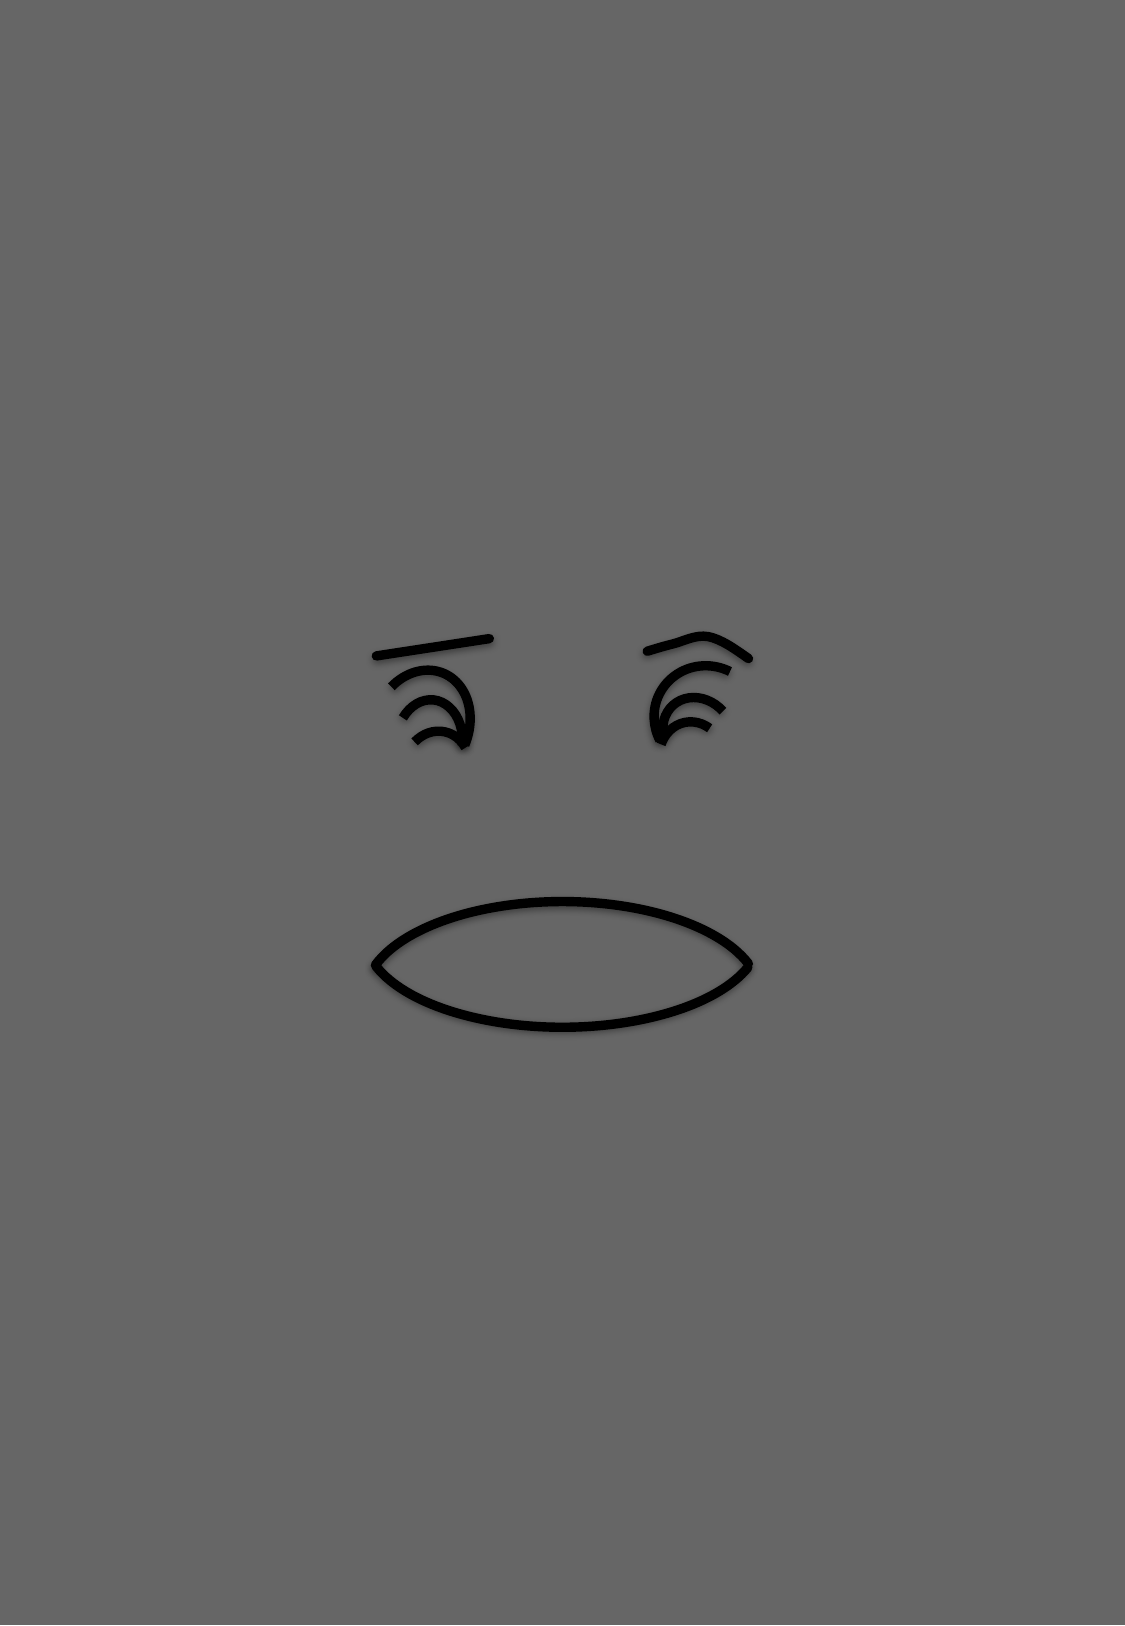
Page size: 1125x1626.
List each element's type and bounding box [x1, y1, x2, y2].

text_box [363, 841, 762, 1093]
text_box [373, 665, 760, 807]
text_box [376, 635, 749, 659]
